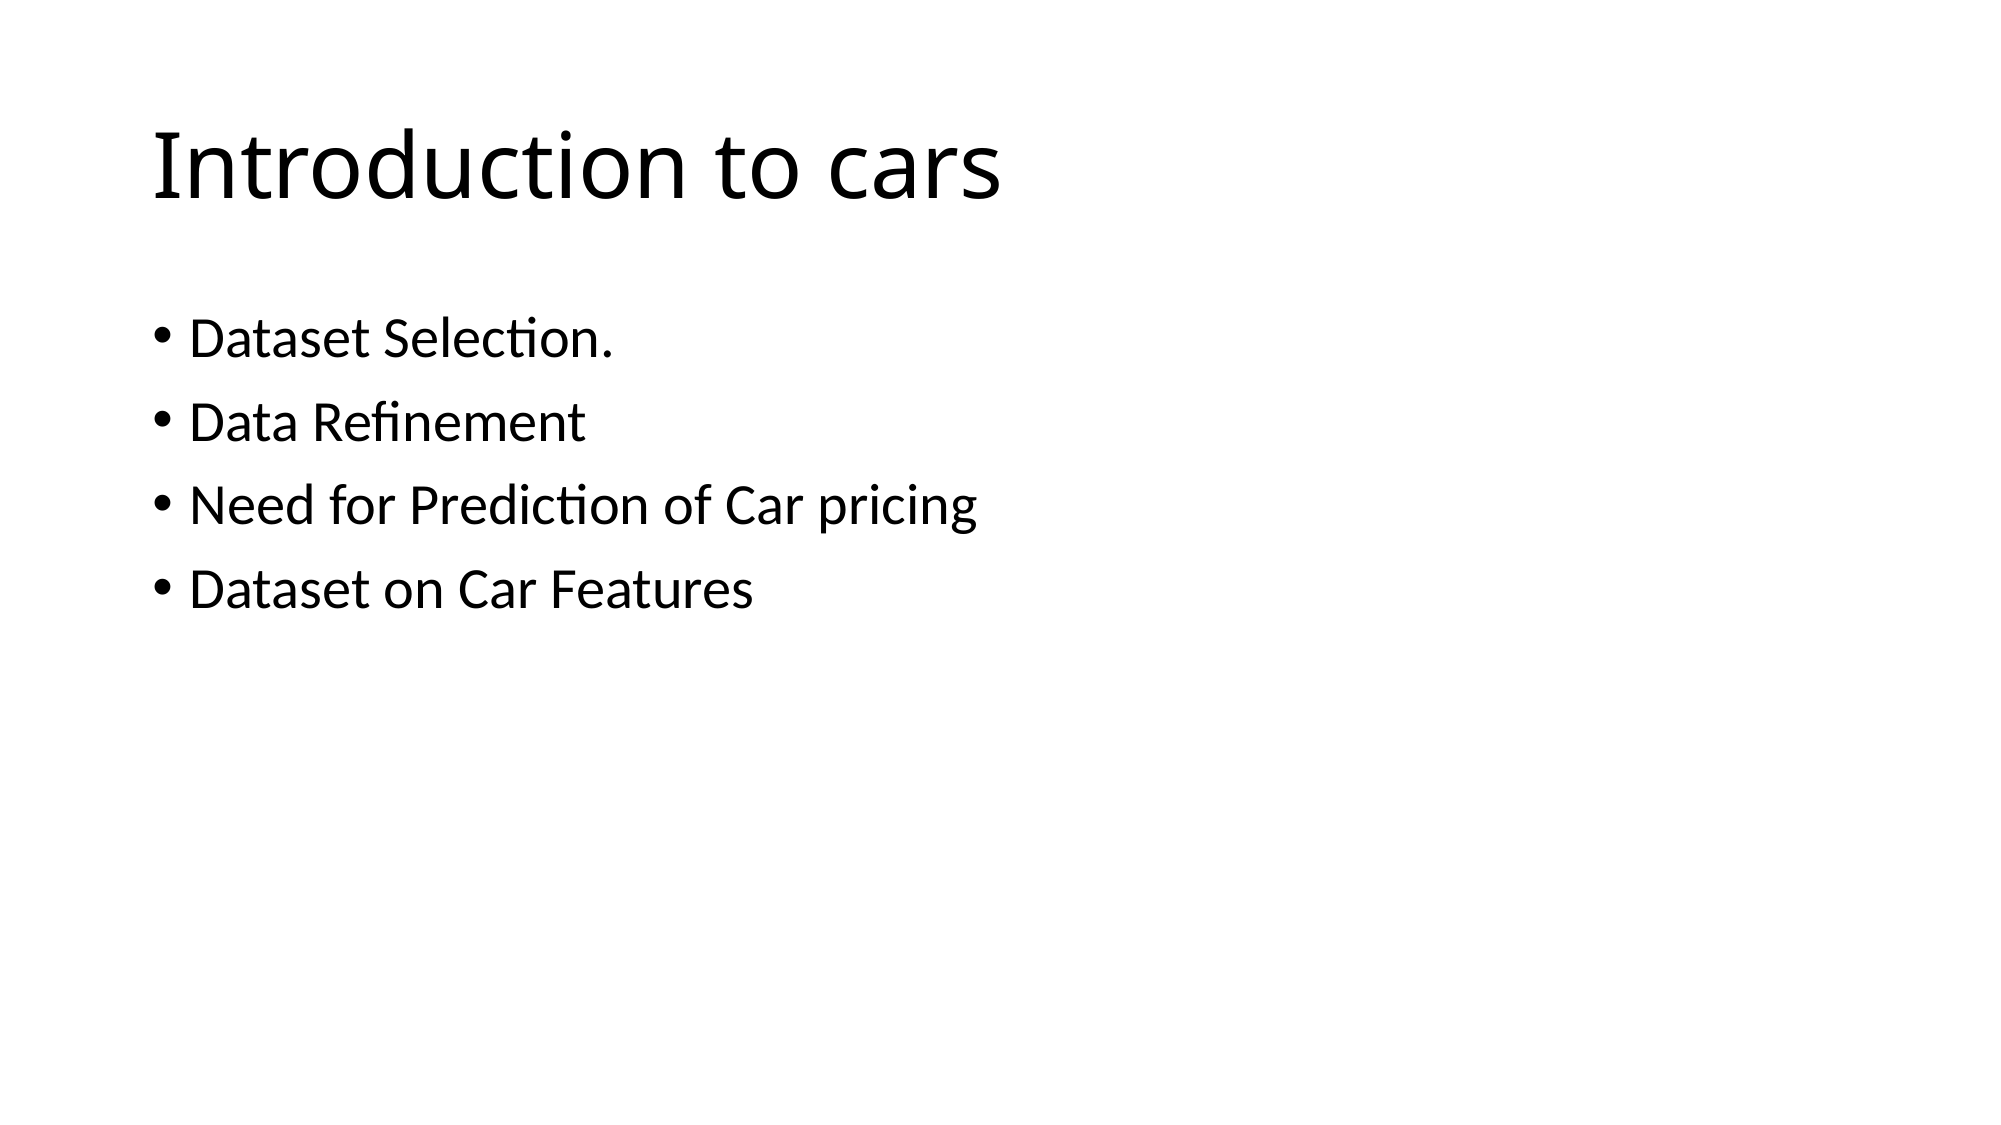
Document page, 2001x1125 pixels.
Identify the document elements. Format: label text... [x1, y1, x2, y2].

title Introduction to cars [137, 59, 1863, 278]
list Dataset Selection. Data Refinement Need for Prediction of Car pricing Dataset on Car Features [137, 299, 1863, 1014]
